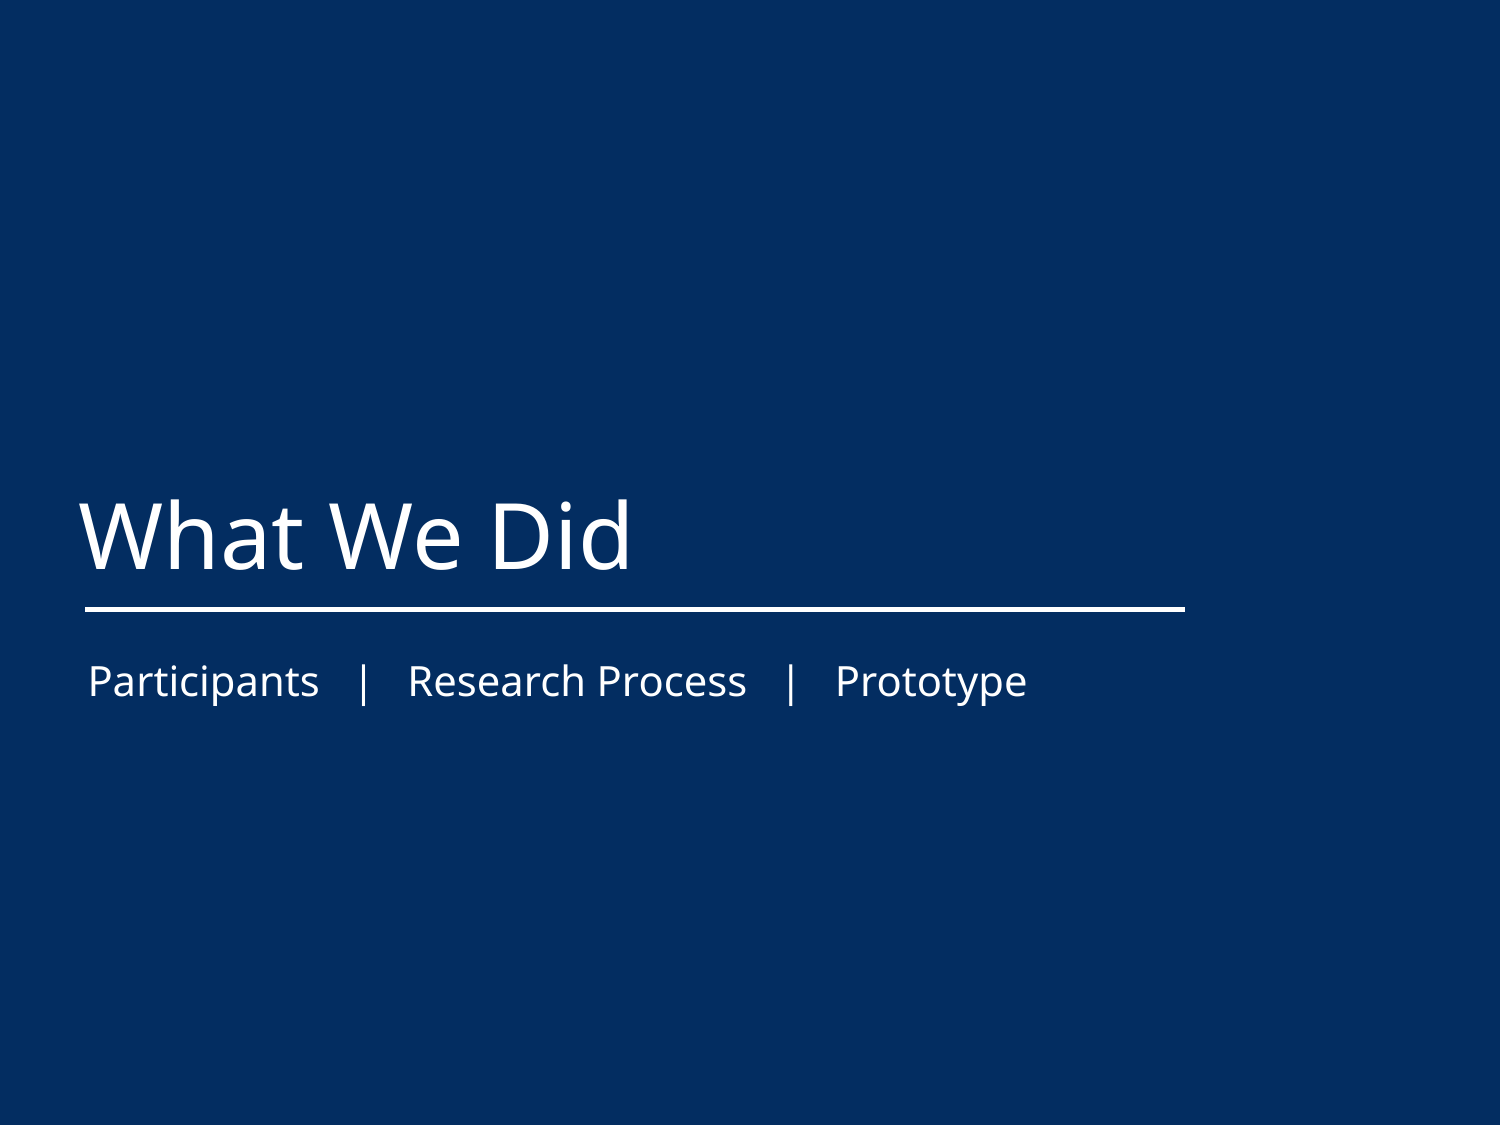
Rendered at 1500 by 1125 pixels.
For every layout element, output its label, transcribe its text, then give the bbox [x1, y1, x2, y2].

text_box Participants | Research Process | Prototype [72, 639, 1428, 720]
title What We Did [63, 324, 1373, 604]
